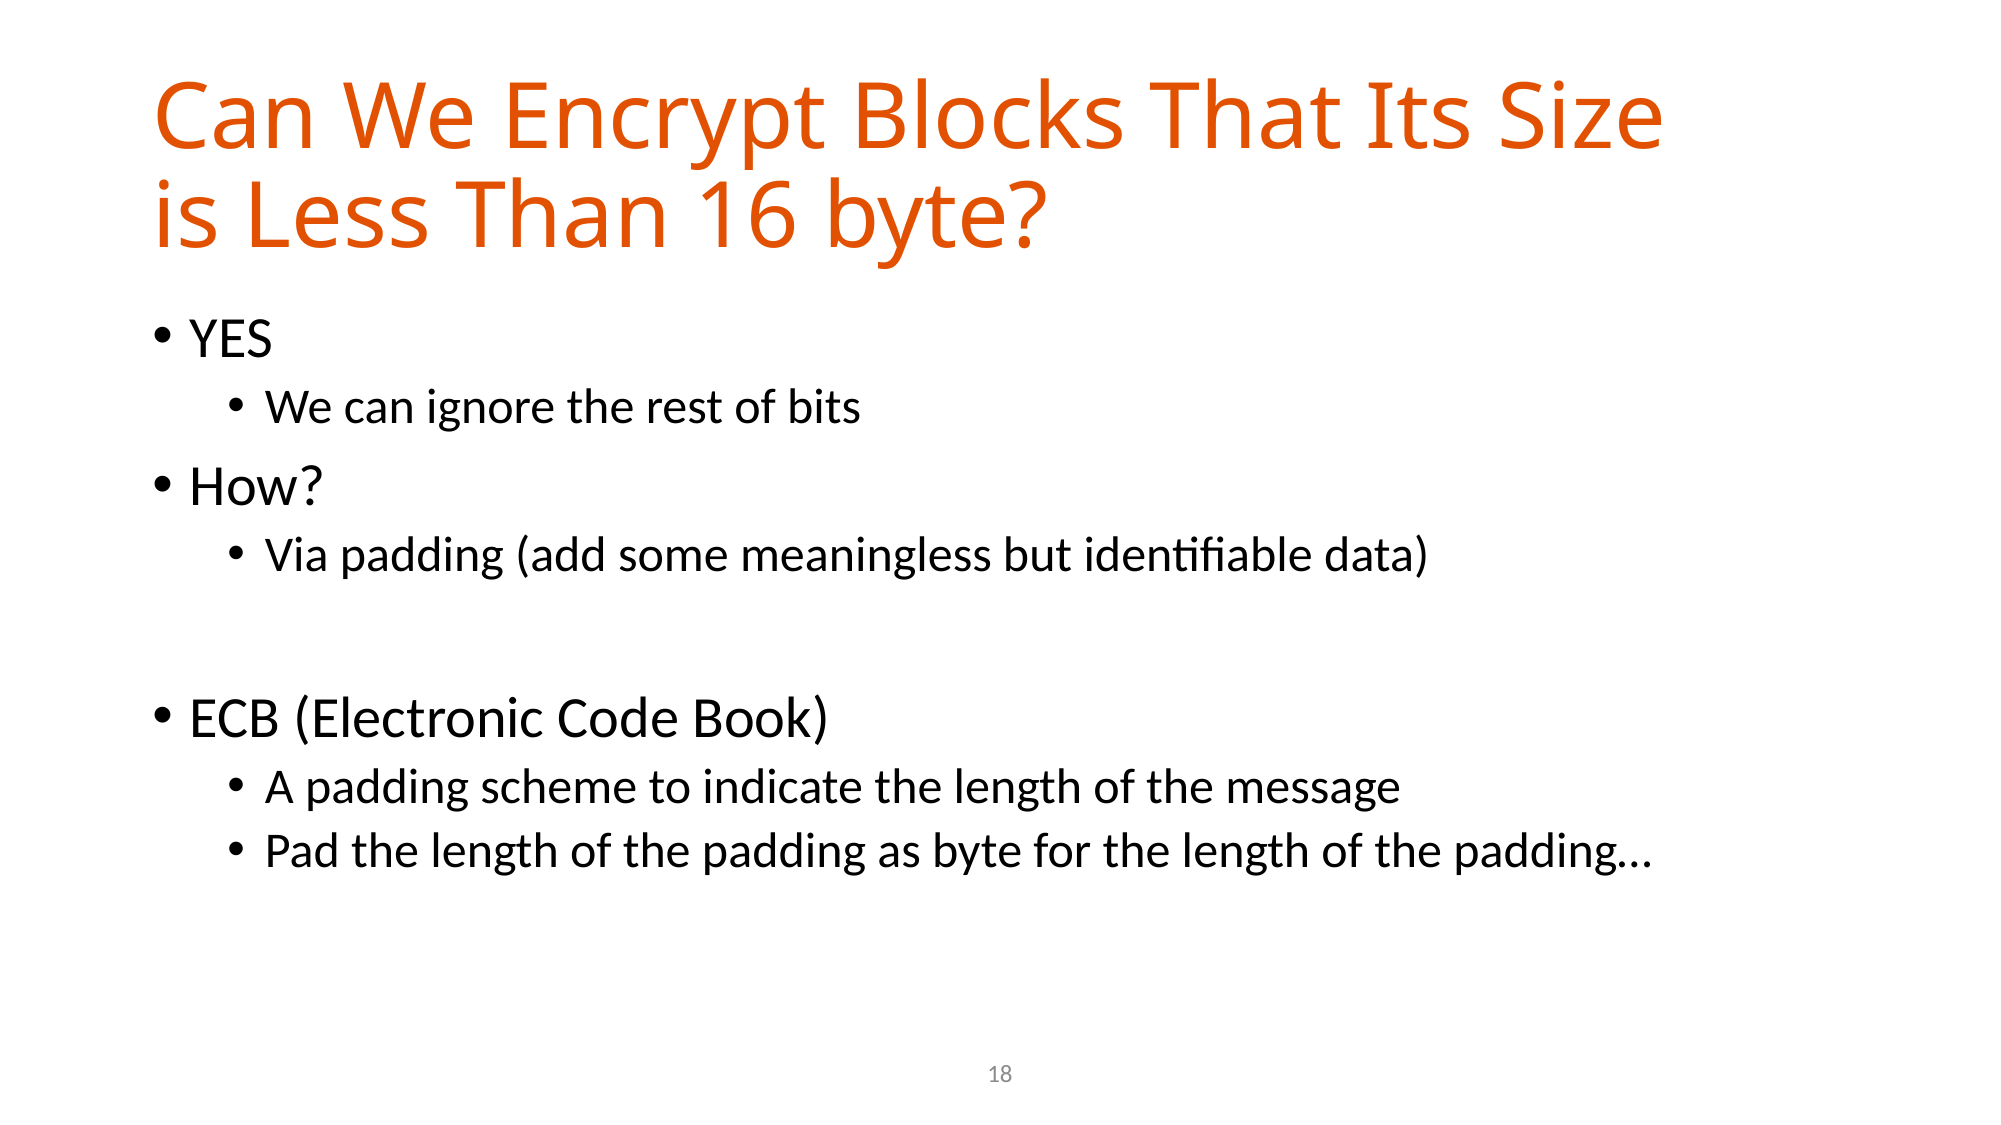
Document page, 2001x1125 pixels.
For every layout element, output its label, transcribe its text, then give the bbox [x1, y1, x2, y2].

list YES We can ignore the rest of bits How? Via padding (add some meaningless but identifiable data) ECB (Electronic Code Book) A padding scheme to indicate the length of the message Pad the length of the padding as byte for the length of the padding… [137, 299, 1863, 1014]
title Can We Encrypt Blocks That Its Size is Less Than 16 byte? [137, 59, 1863, 278]
slide_number 18 [774, 1042, 1225, 1103]
